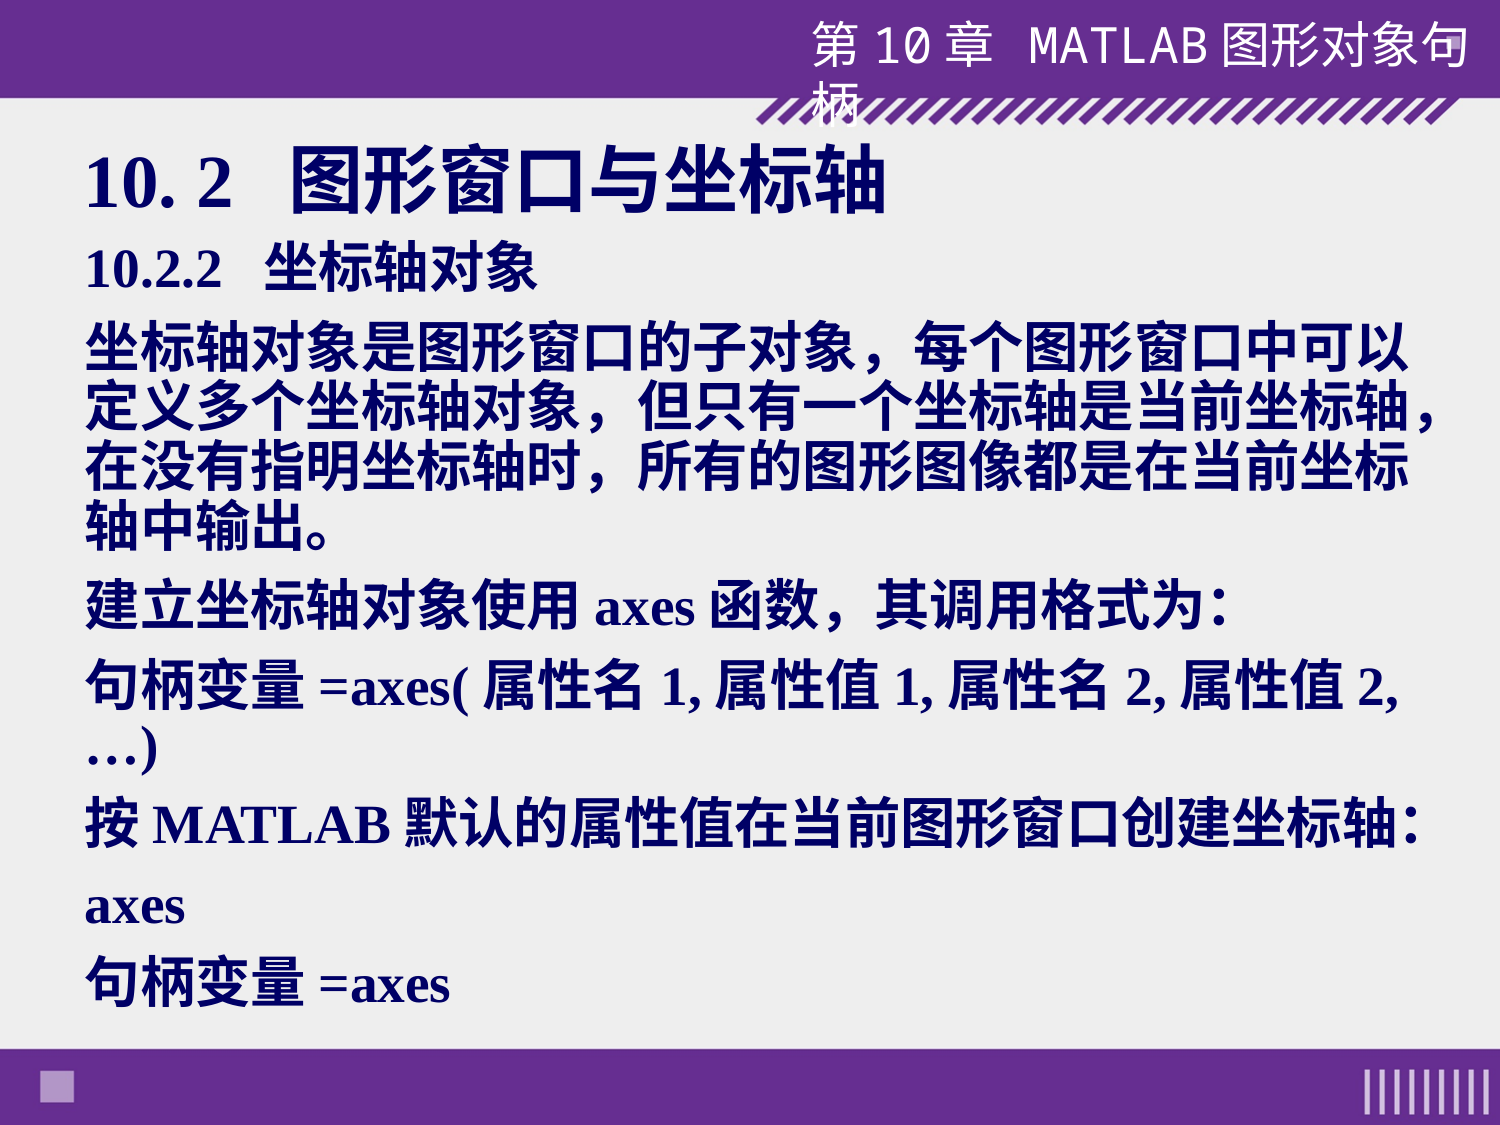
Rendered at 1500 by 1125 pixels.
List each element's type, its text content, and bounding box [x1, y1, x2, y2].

title 10. 2 图形窗口与坐标轴 [68, 118, 1397, 249]
picture [0, 0, 1500, 1125]
list 10.2.2 坐标轴对象 坐标轴对象是图形窗口的子对象，每个图形窗口中可以定义多个坐标轴对象，但只有一个坐标轴是当前坐标轴，在没有指明坐标轴时，所有的图形图像都是在当前坐标轴中输出。 建立坐标轴对象使用axes函数，其调用格式为： 句柄变量=axes(属性名1,属性值1,属性名2,属性值2,…) 按MATLAB默认的属性值在当前图形窗口创建坐标轴： axes 句柄变量=axes [70, 232, 1449, 1034]
